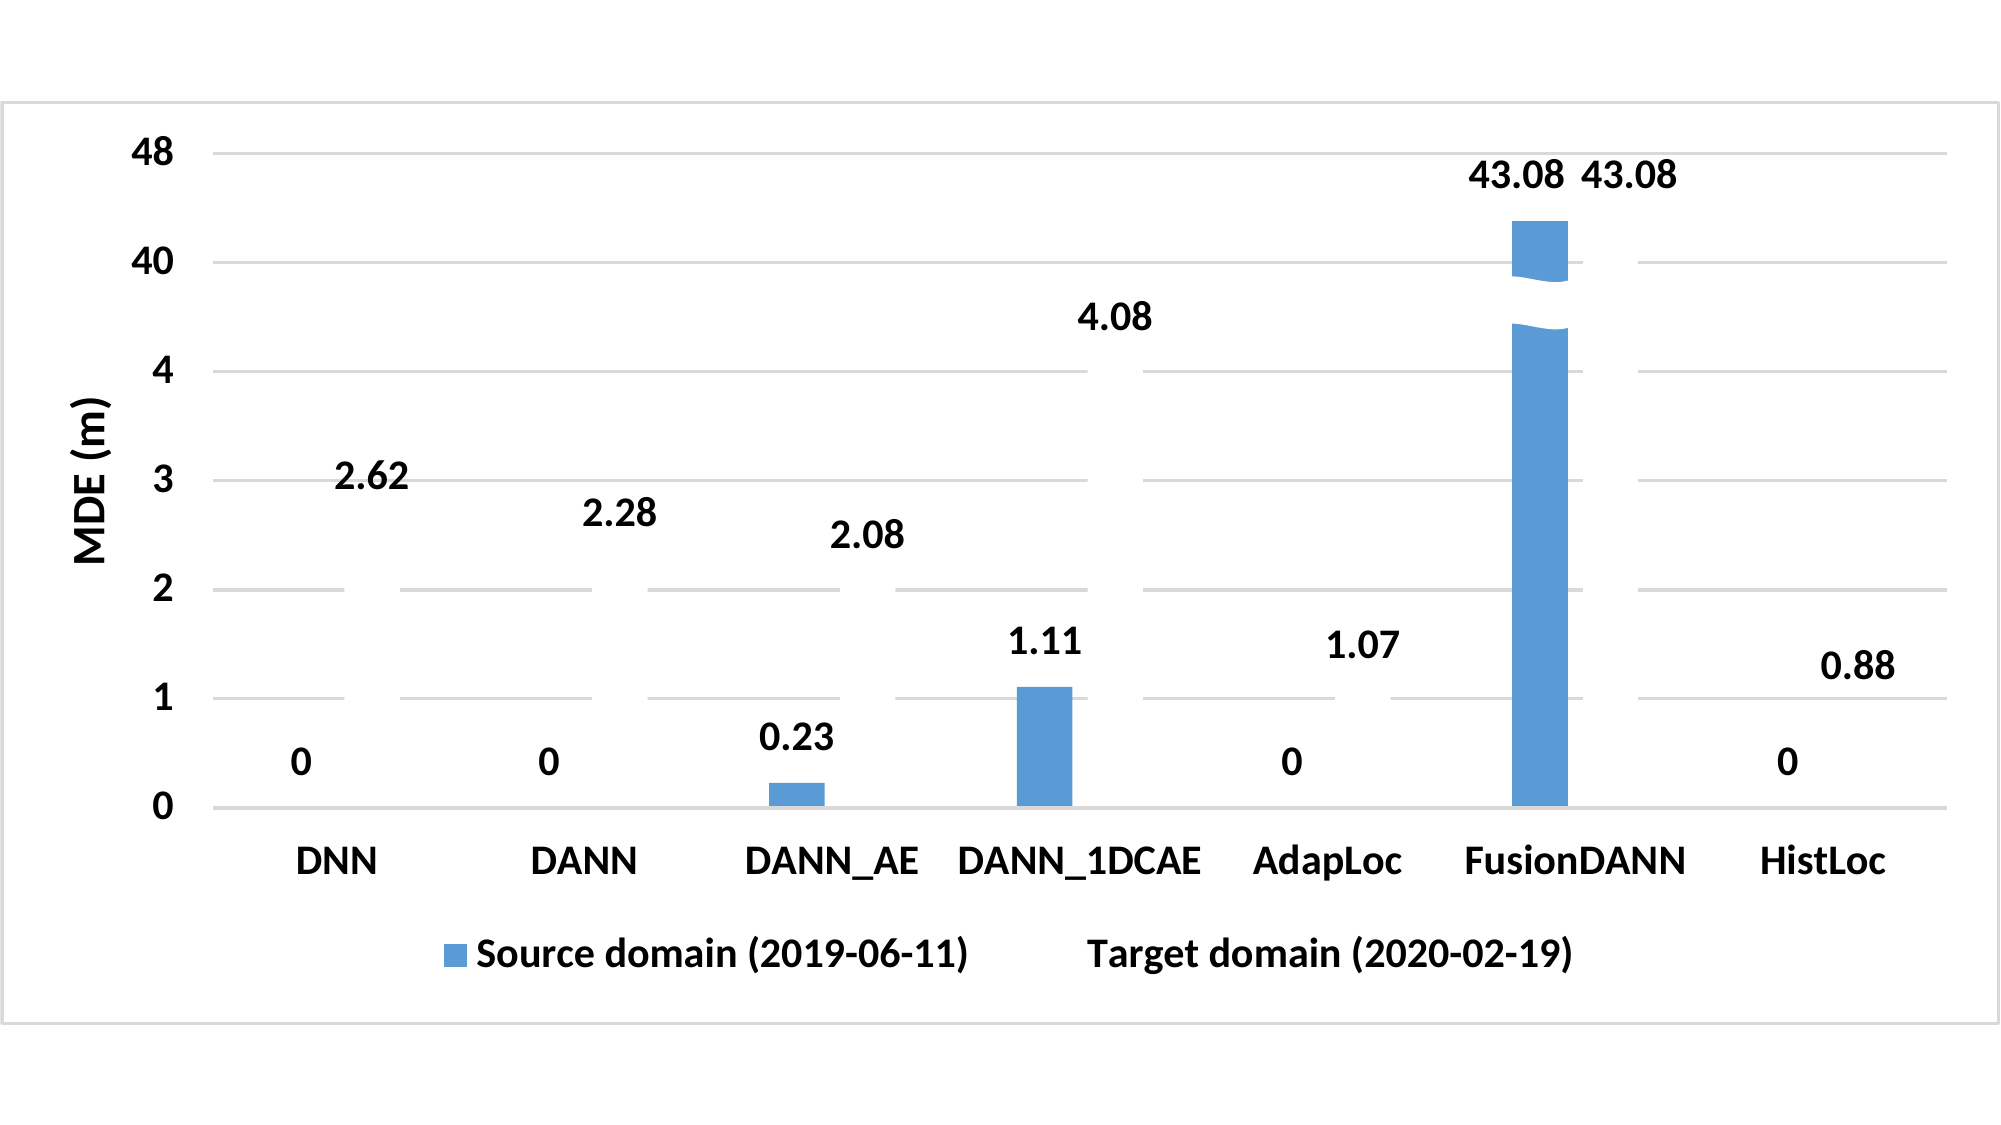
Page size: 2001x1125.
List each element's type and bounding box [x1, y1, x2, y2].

picture [0, 100, 2000, 1025]
